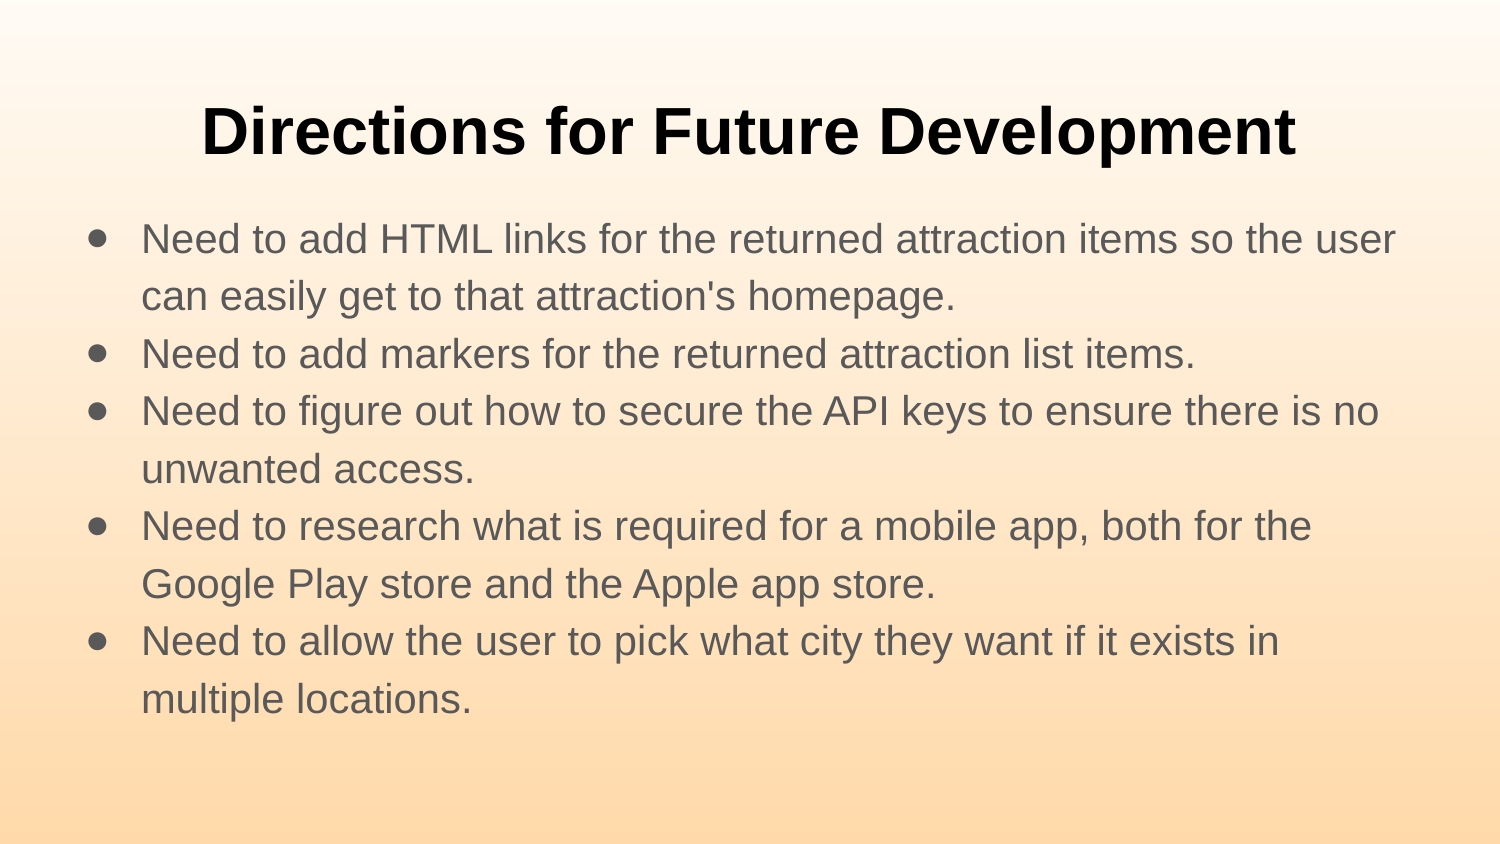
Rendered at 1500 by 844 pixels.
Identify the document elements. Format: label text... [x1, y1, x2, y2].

list Need to add HTML links for the returned attraction items so the user can easily get to that attraction's homepage. Need to add markers for the returned attraction list items. Need to figure out how to secure the API keys to ensure there is no unwanted access. Need to research what is required for a mobile app, both for the Google Play store and the Apple app store. Need to allow the user to pick what city they want if it exists in multiple locations. [51, 189, 1449, 750]
title Directions for Future Development [51, 72, 1449, 167]
